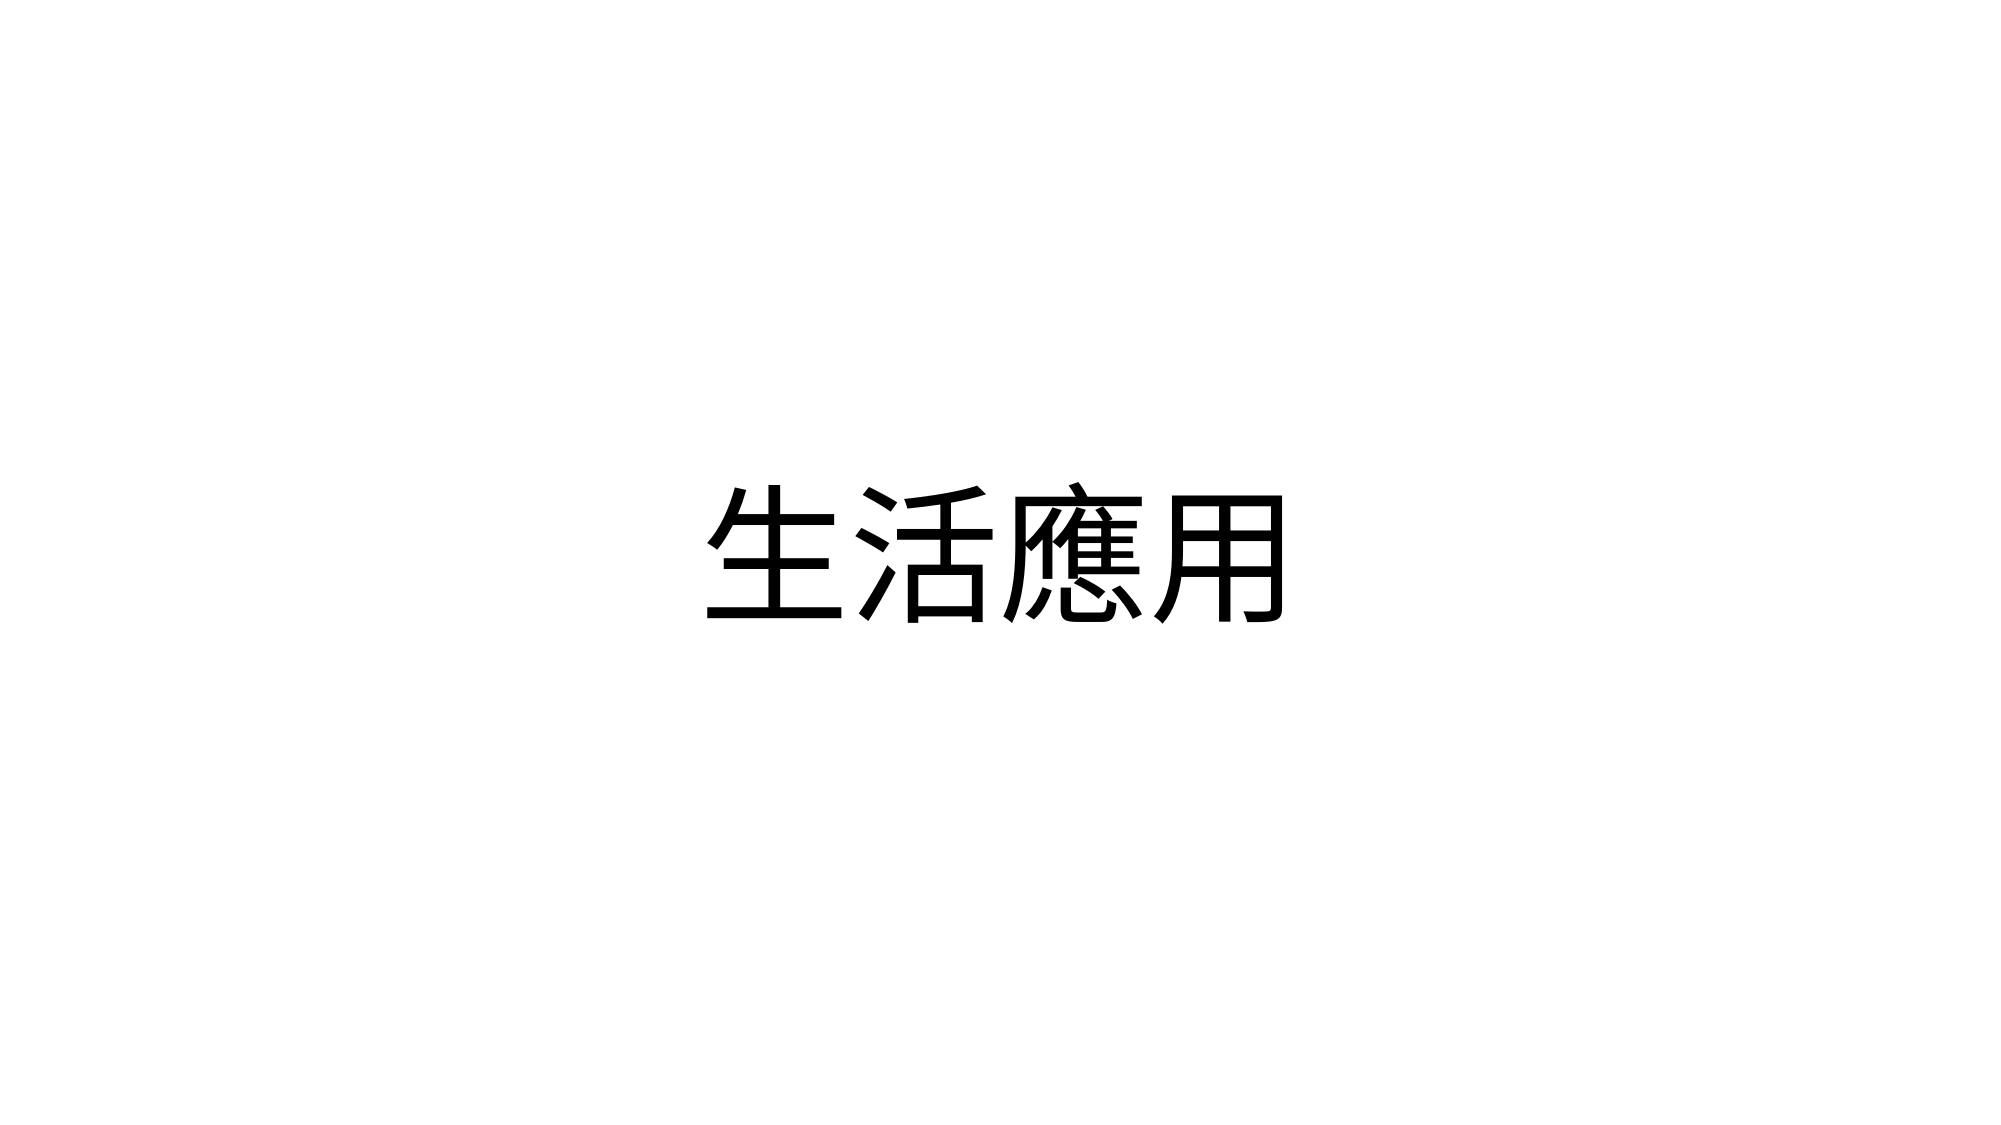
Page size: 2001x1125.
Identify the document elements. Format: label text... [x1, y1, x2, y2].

title 生活應用 [137, 453, 1863, 672]
